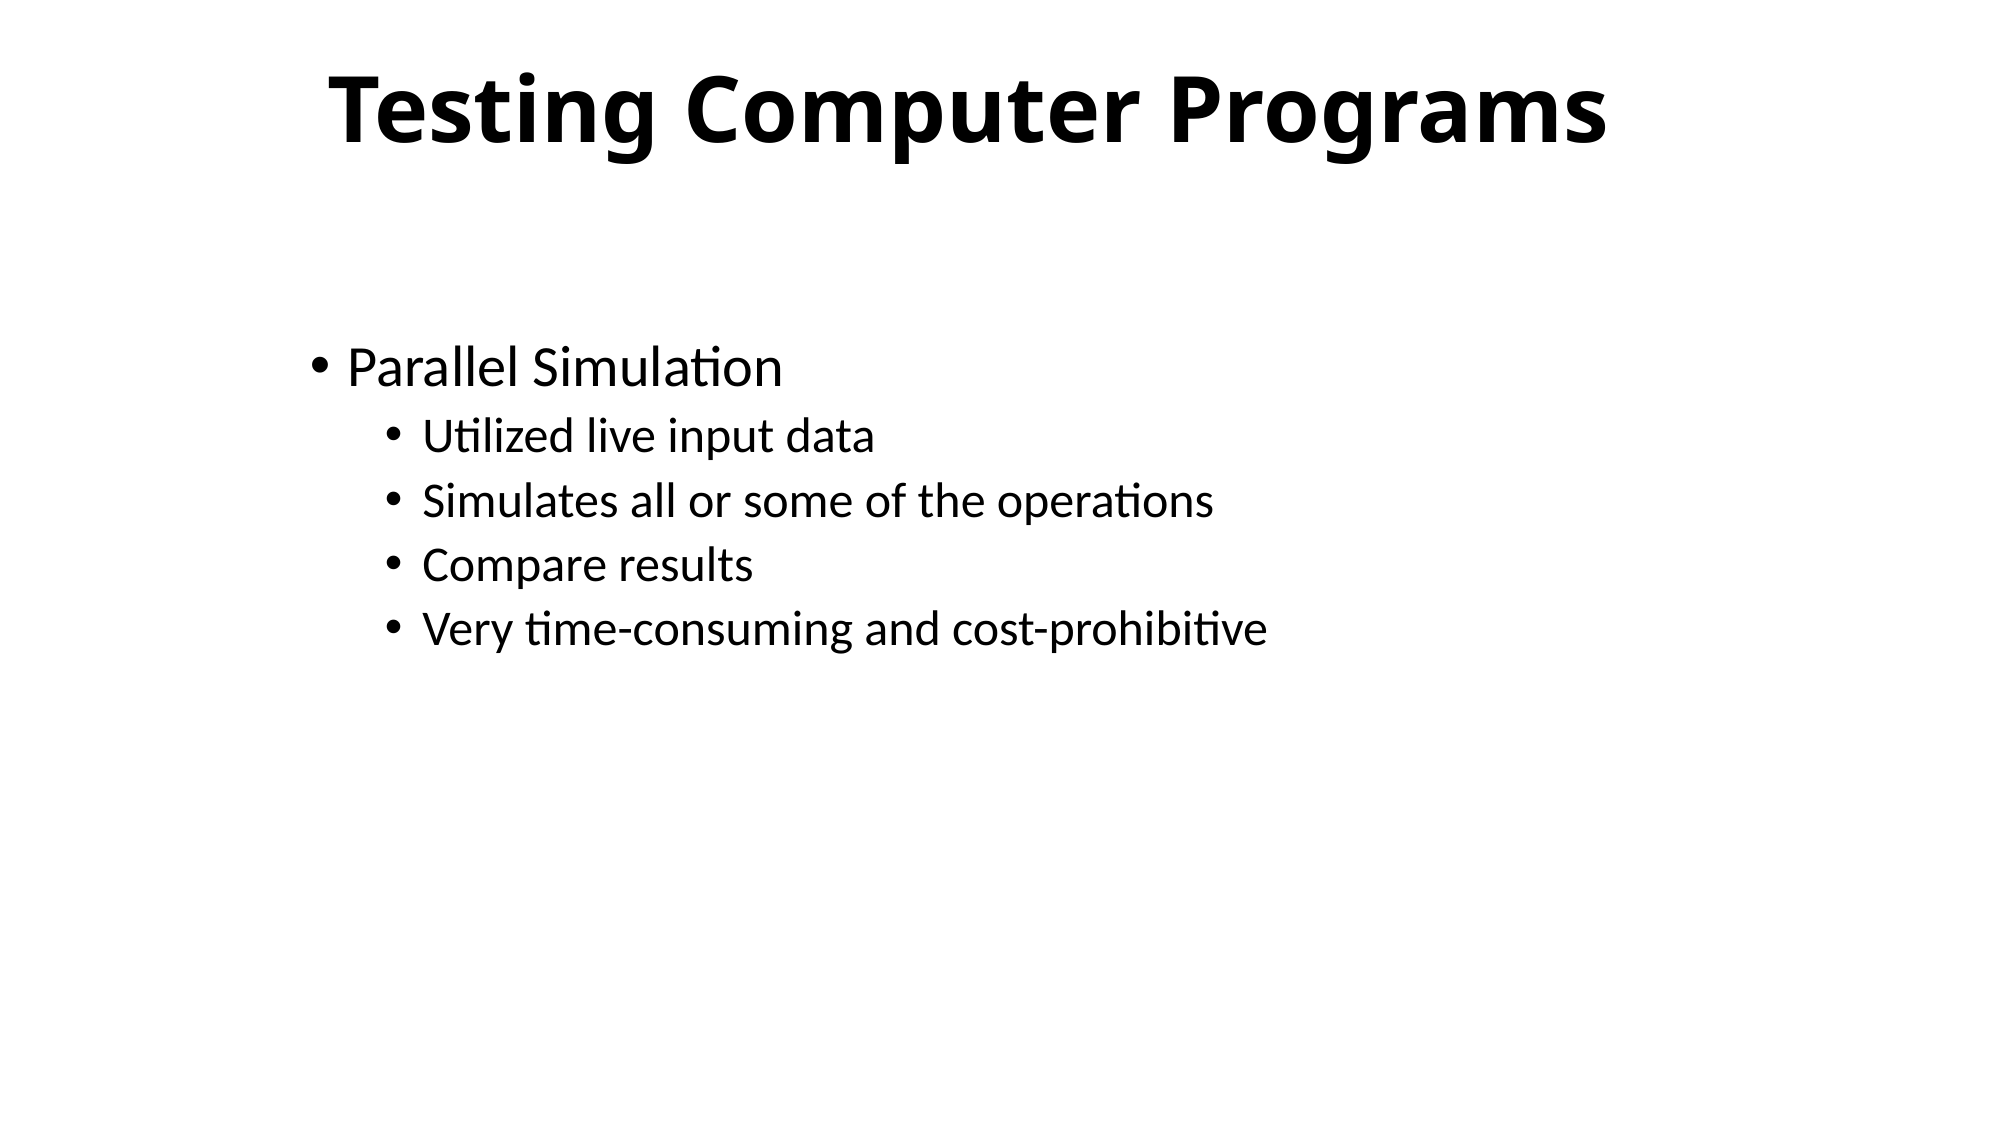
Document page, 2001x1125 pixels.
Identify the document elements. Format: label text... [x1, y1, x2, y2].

list Parallel Simulation Utilized live input data Simulates all or some of the operations Compare results Very time-consuming and cost-prohibitive [294, 328, 1716, 982]
title Testing Computer Programs [312, 55, 1688, 172]
